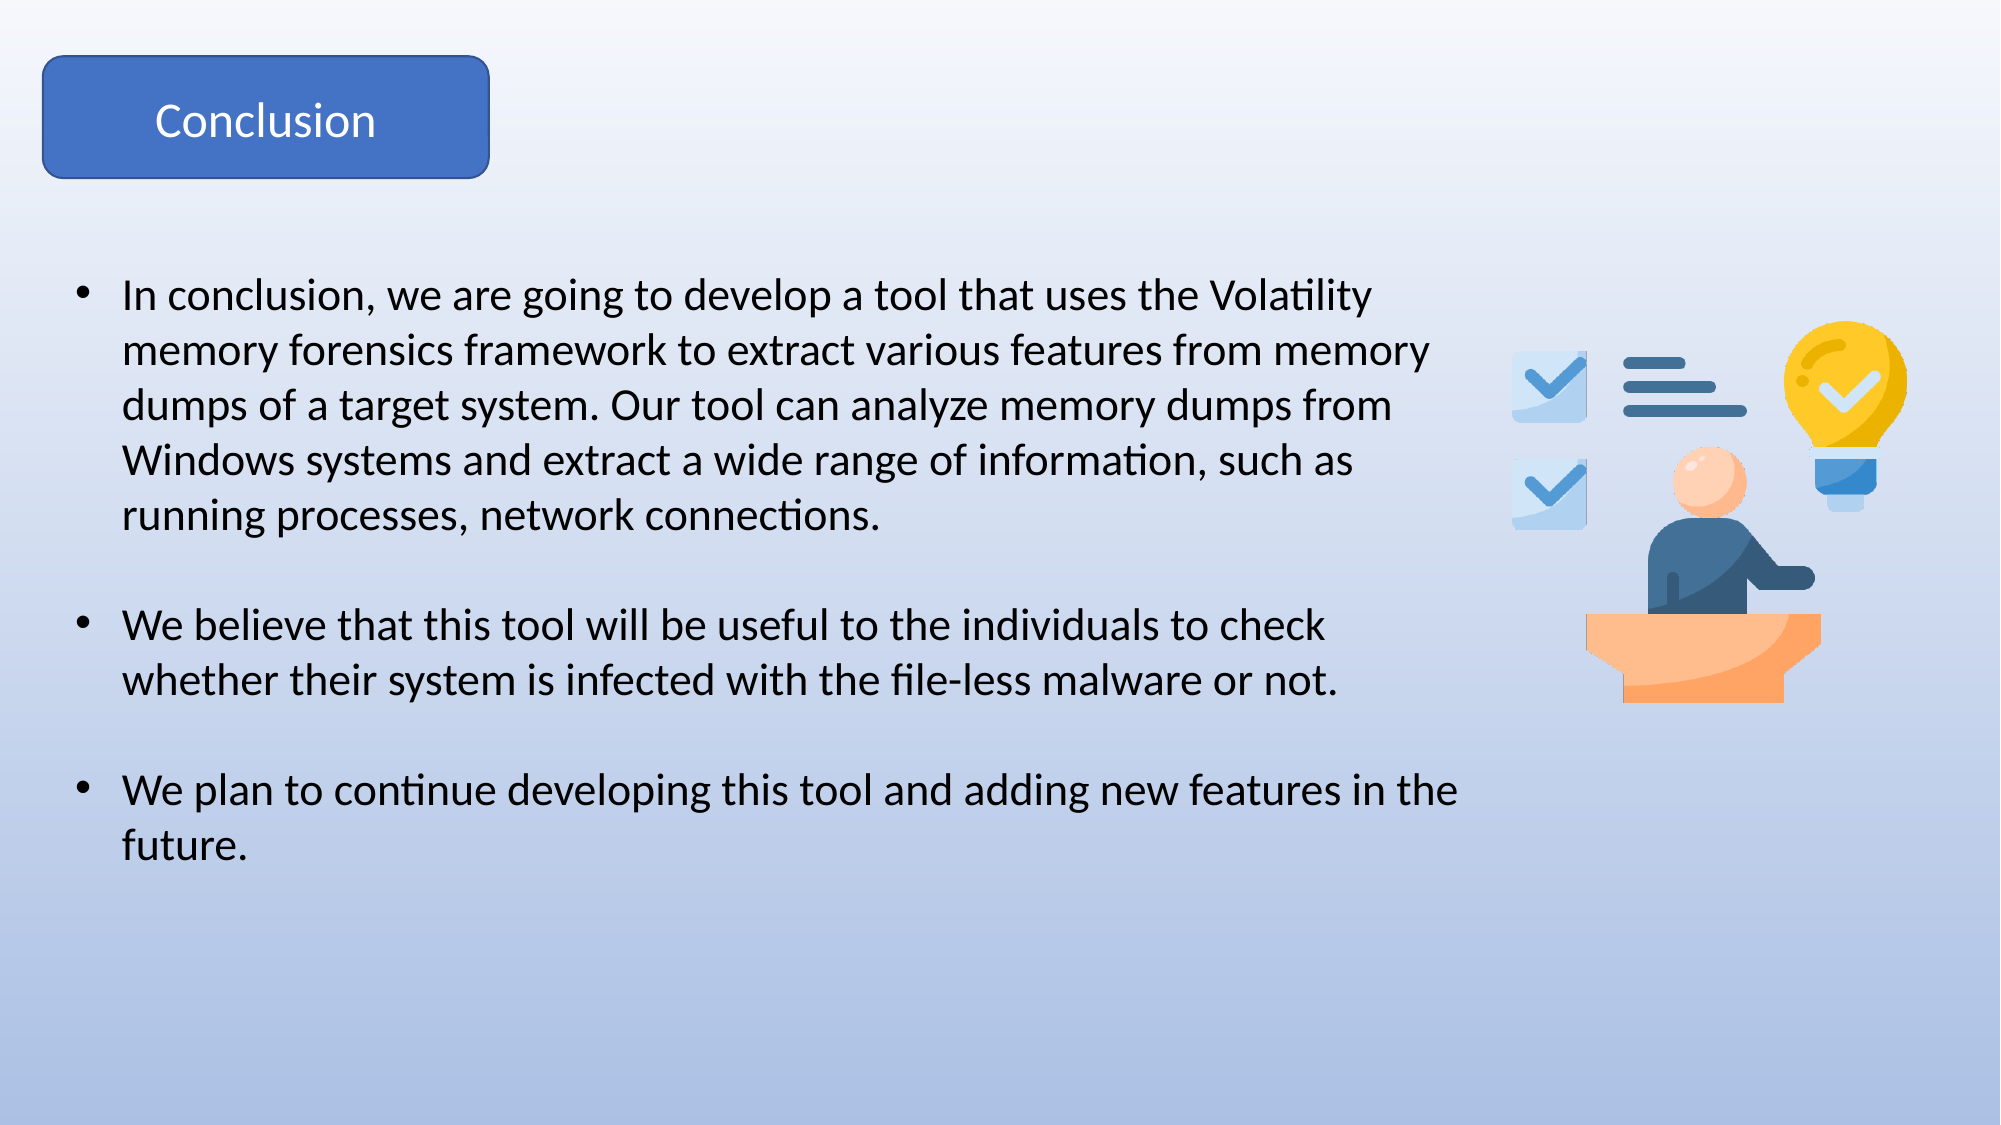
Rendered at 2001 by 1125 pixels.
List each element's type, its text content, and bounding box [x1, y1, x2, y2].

picture [1511, 321, 1907, 704]
text_box In conclusion, we are going to develop a tool that uses the Volatility memory forensics framework to extract various features from memory dumps of a target system. Our tool can analyze memory dumps from Windows systems and extract a wide range of information, such as running processes, network connections. We believe that this tool will be useful to the individuals to check whether their system is infected with the file-less malware or not. We plan to continue developing this tool and adding new features in the future. [60, 257, 1503, 877]
text_box Conclusion [41, 55, 490, 180]
